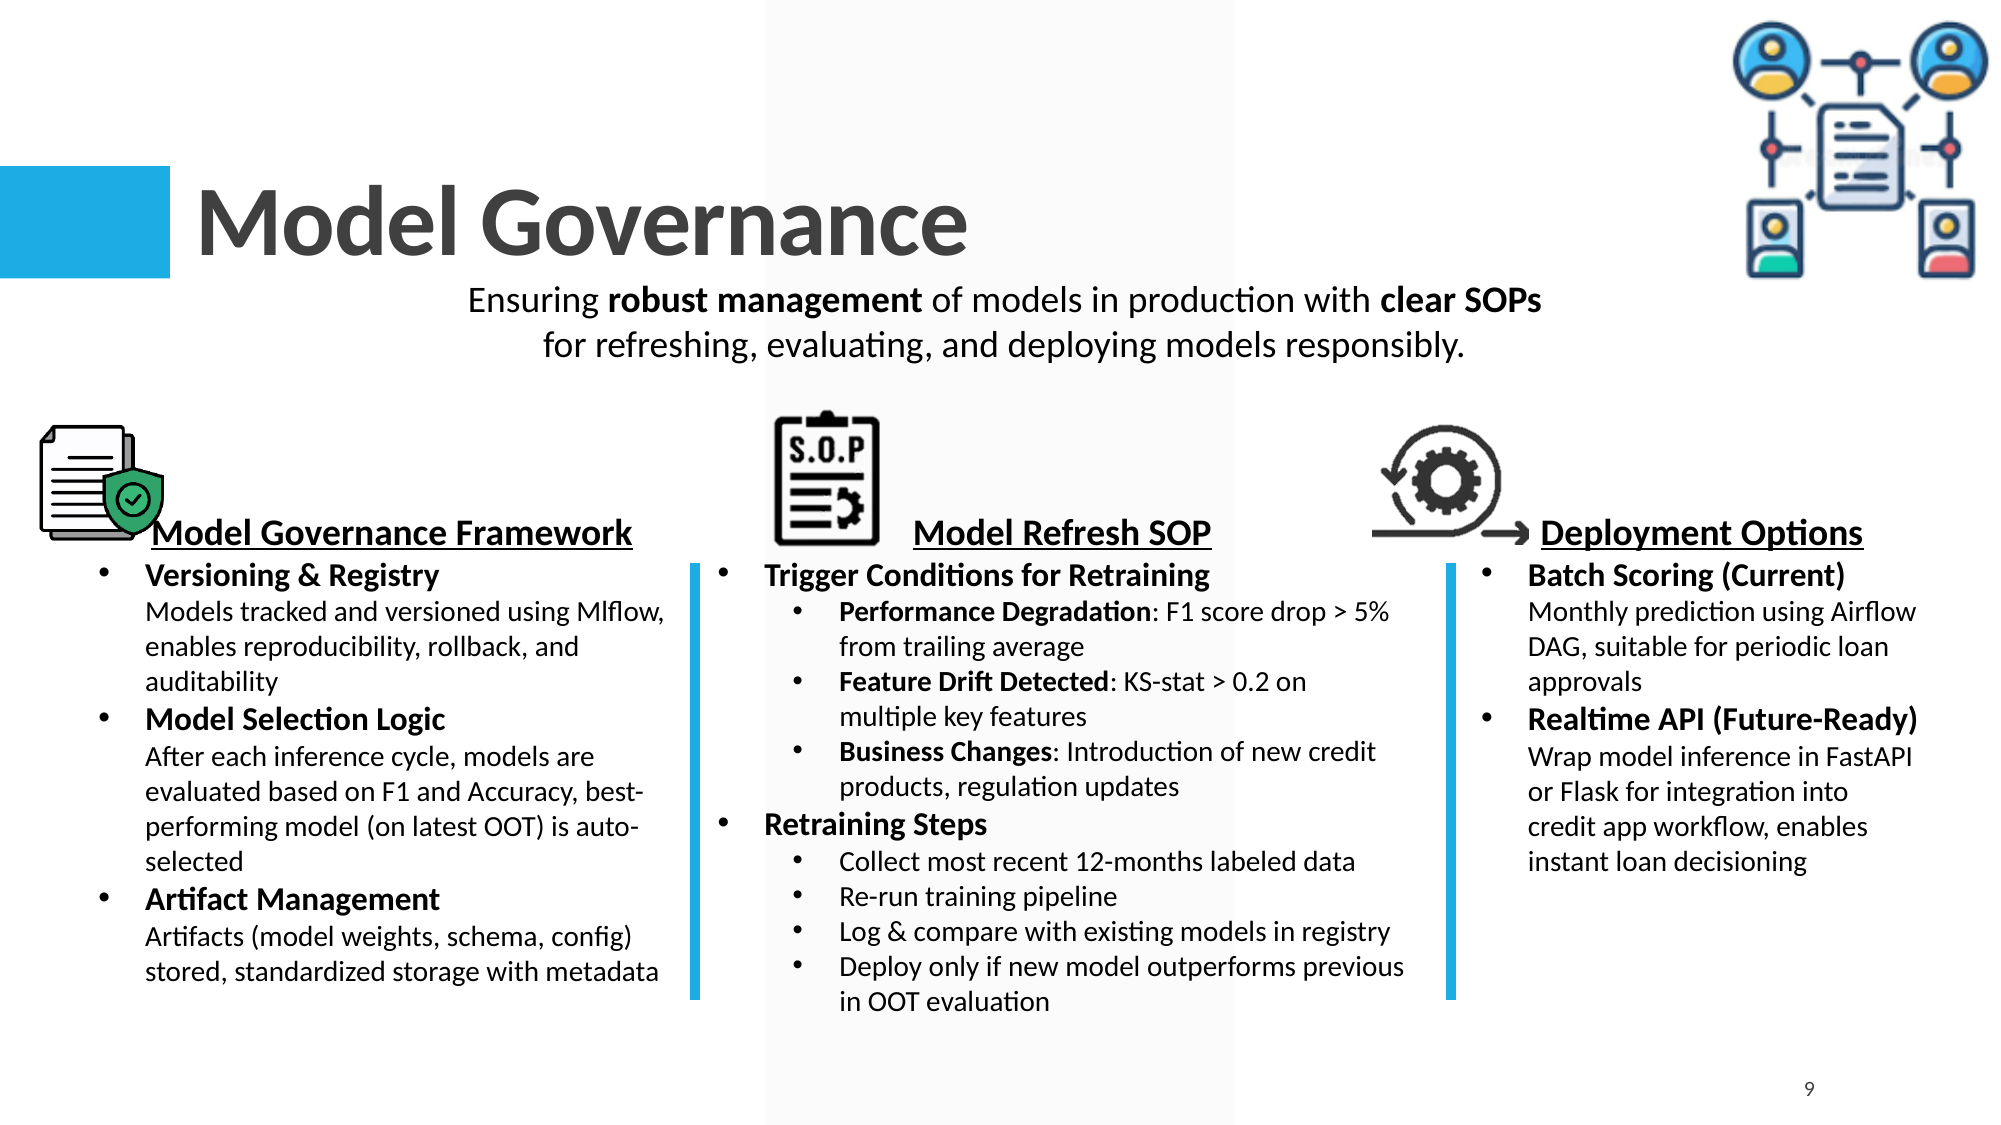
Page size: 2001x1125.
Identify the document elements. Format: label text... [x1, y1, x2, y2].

text_box Model Governance Framework Versioning & Registry Models tracked and versioned using Mlflow, enables reproducibility, rollback, and auditability Model Selection Logic After each inference cycle, models are evaluated based on F1 and Accuracy, best-performing model (on latest OOT) is auto-selected Artifact Management Artifacts (model weights, schema, config) stored, standardized storage with metadata [83, 500, 701, 995]
picture [35, 415, 169, 549]
picture [760, 397, 889, 556]
text_box Ensuring robust management of models in production with clear SOPs for refreshing, evaluating, and deploying models responsibly. [441, 267, 1569, 373]
title Model Governance [180, 47, 1715, 285]
picture [1360, 410, 1542, 554]
text_box Deployment Options Batch Scoring (Current) Monthly prediction using Airflow DAG, suitable for periodic loan approvals Realtime API (Future-Ready) Wrap model inference in FastAPI or Flask for integration into credit app workflow, enables instant loan decisioning [1466, 500, 1938, 885]
picture [1718, 0, 1994, 290]
text_box Model Refresh SOP Trigger Conditions for Retraining Performance Degradation: F1 score drop > 5% from trailing average Feature Drift Detected: KS-stat > 0.2 on multiple key features Business Changes: Introduction of new credit products, regulation updates Retraining Steps Collect most recent 12-months labeled data Re-run training pipeline Log & compare with existing models in registry Deploy only if new model outperforms previous in OOT evaluation [702, 500, 1423, 1025]
slide_number 9 [1702, 1057, 1830, 1118]
